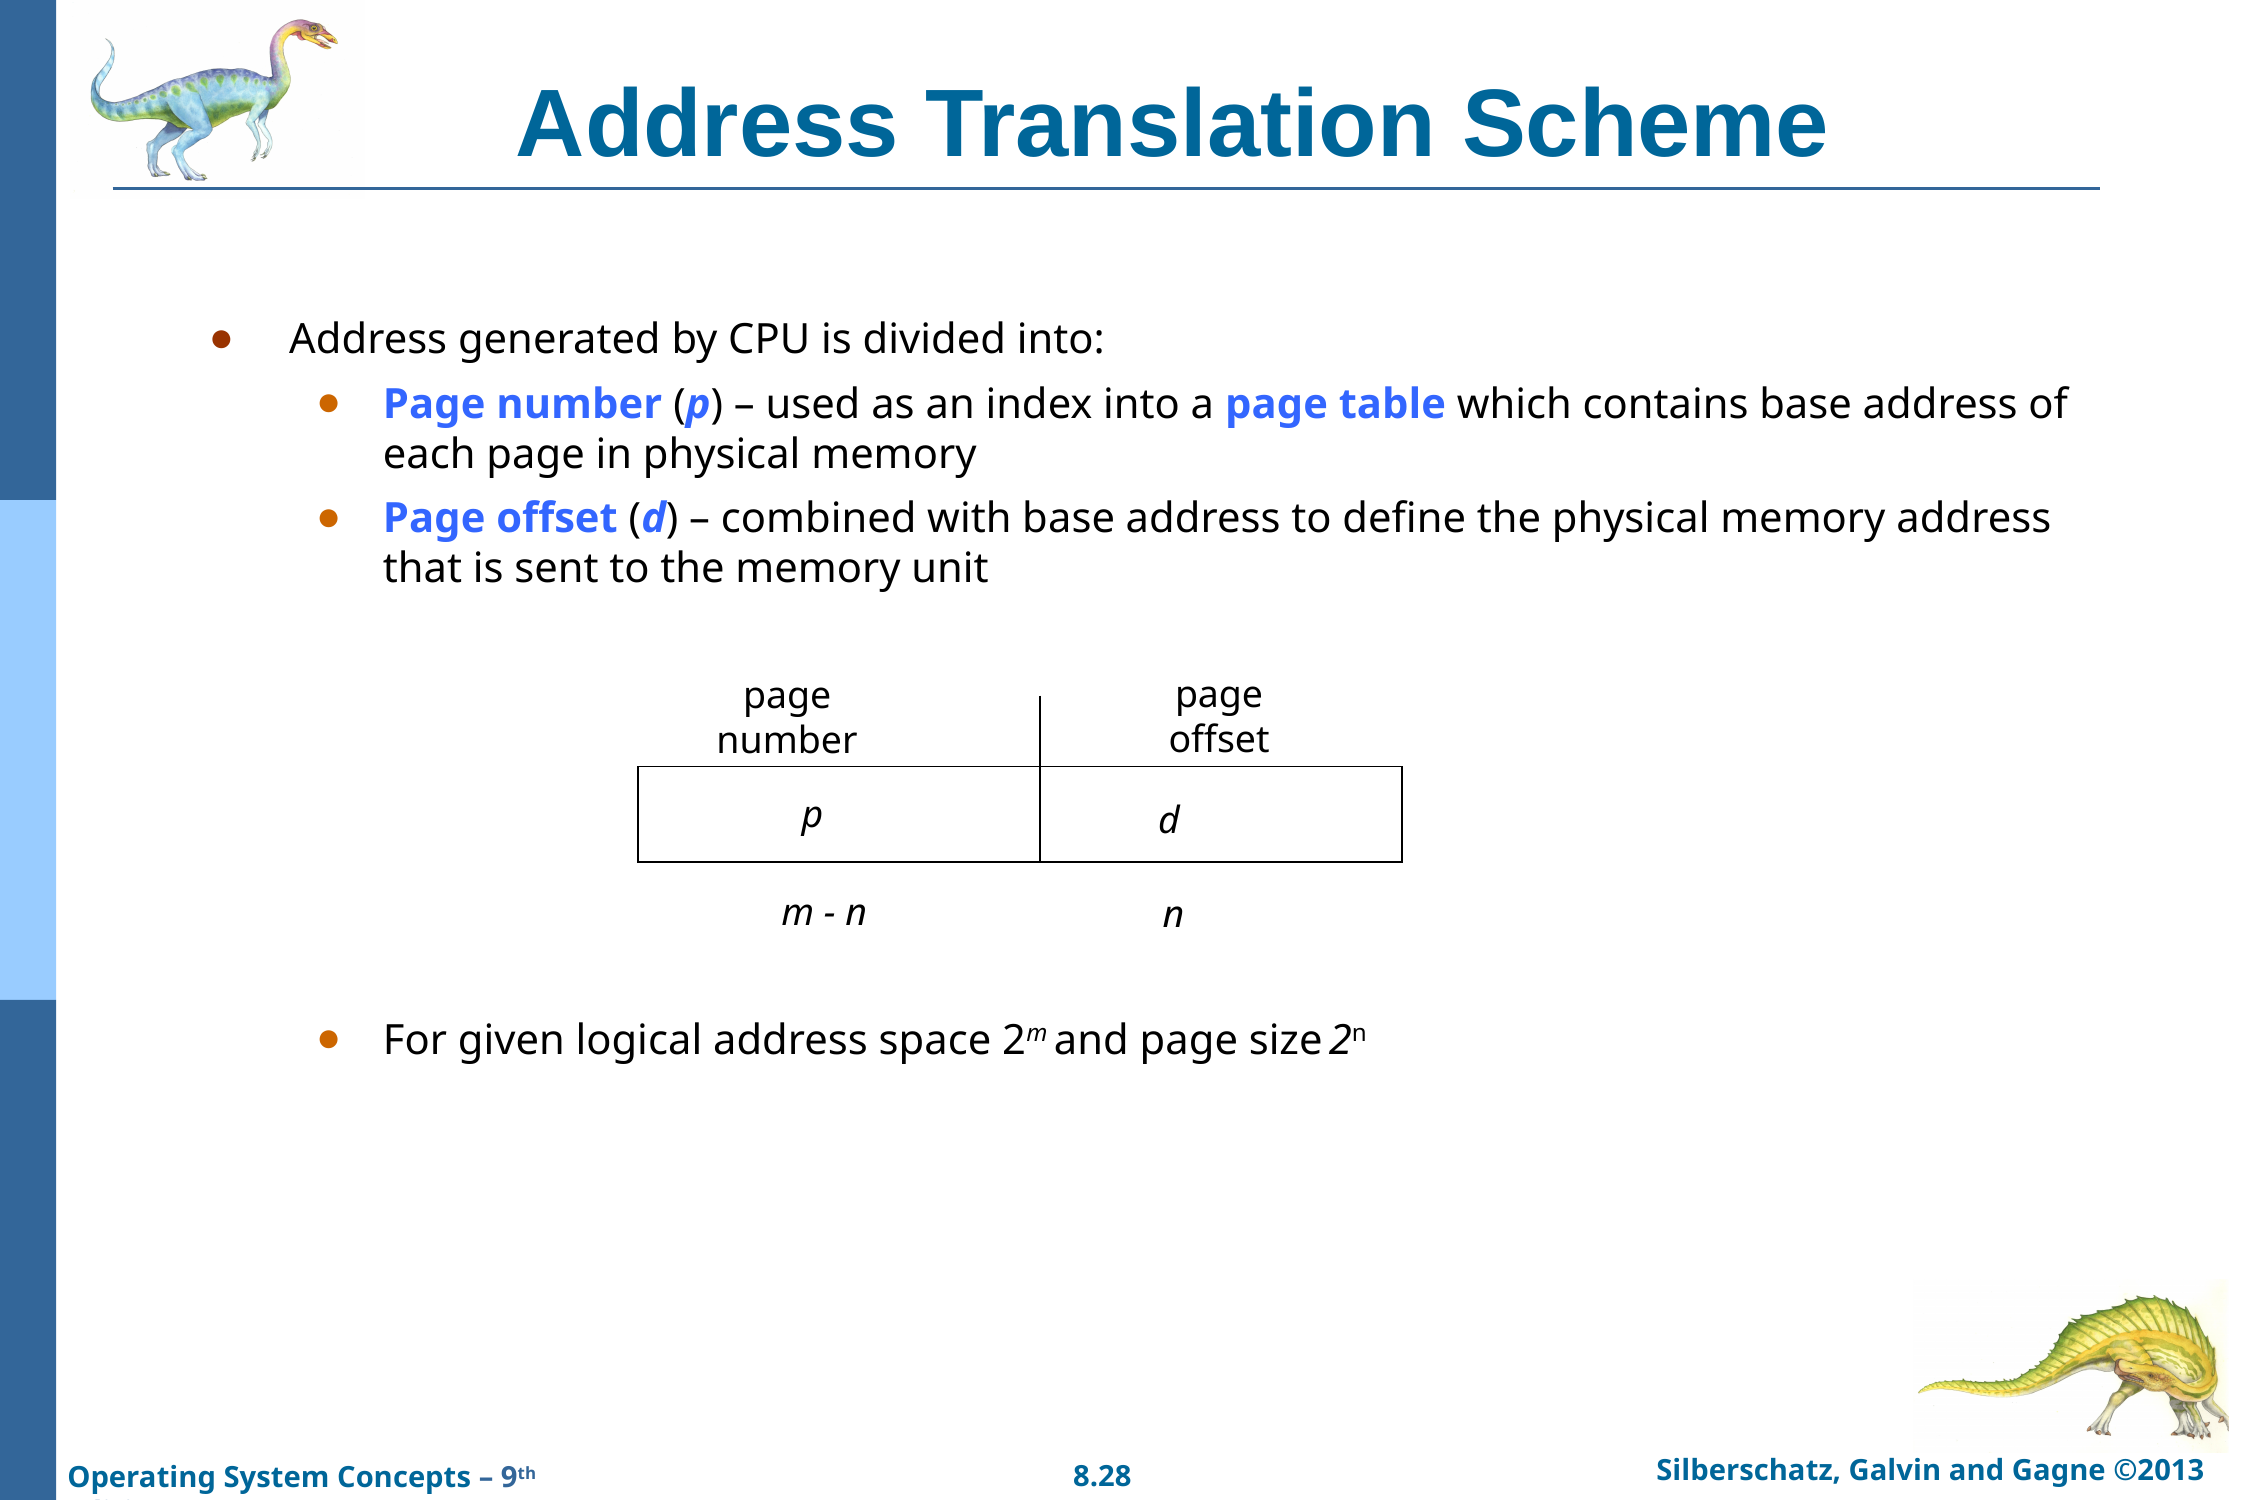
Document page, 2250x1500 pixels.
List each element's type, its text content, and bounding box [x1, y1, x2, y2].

text_box [1045, 766, 1402, 863]
text_box d [1134, 785, 1205, 852]
text_box [637, 766, 1035, 863]
text_box p [778, 779, 847, 846]
text_box page offset [1104, 659, 1334, 771]
title Address Translation Scheme [208, 60, 2138, 187]
list Address generated by CPU is divided into: Page number (p) – used as an index into a page table which contains base address of each page in physical memory Page offset (d) – combined with base address to define the physical memory address that is sent to the memory unit For given logical address space 2m and page size 2n [187, 301, 2090, 1282]
text_box m - n [726, 877, 922, 944]
text_box n [1119, 879, 1228, 946]
picture [70, 0, 365, 199]
text_box page number [653, 660, 921, 772]
picture [1913, 1279, 2229, 1453]
